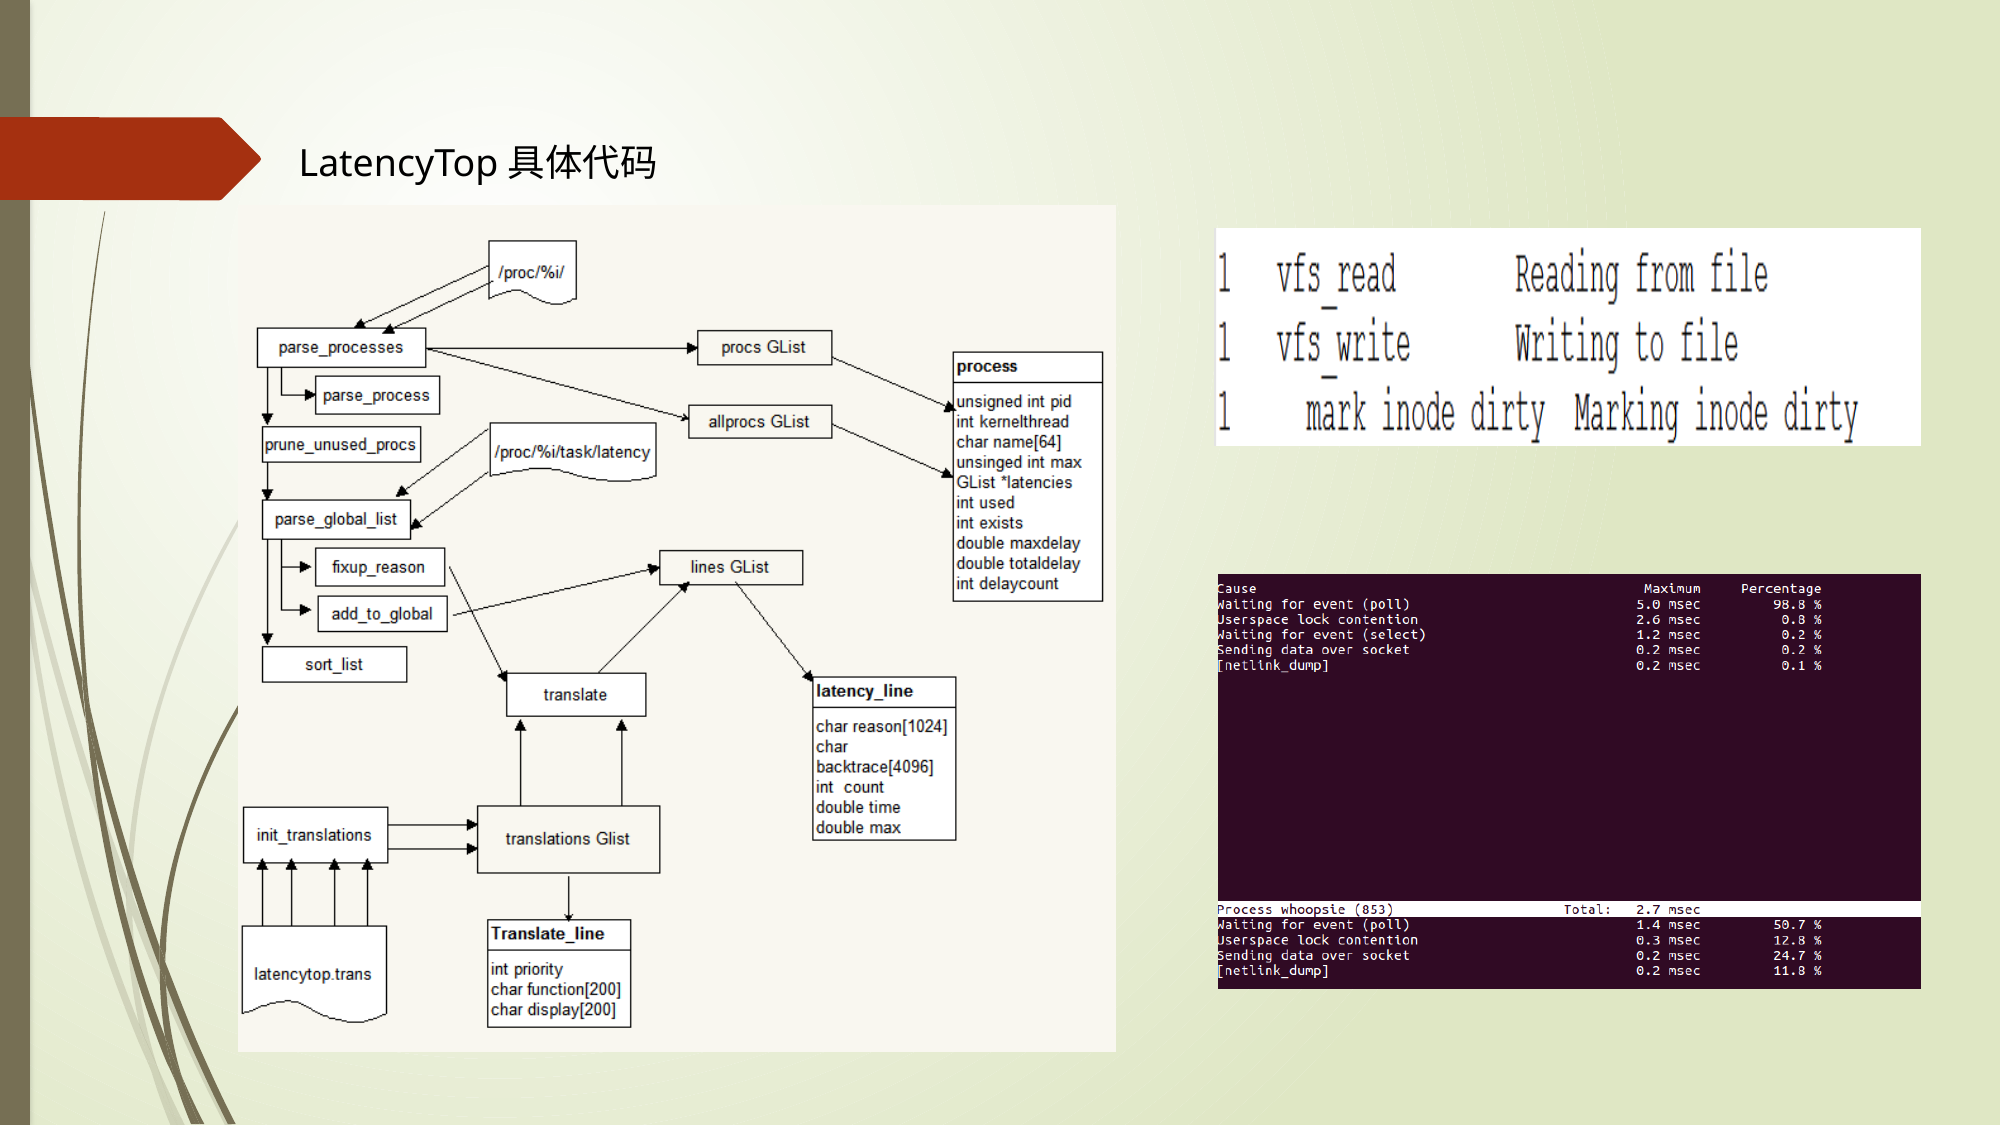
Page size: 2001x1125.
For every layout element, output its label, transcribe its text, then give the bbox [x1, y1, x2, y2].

text_box LatencyTop具体代码 [283, 131, 673, 192]
picture [1218, 574, 1921, 989]
picture [1213, 227, 1921, 446]
picture [237, 205, 1116, 1053]
